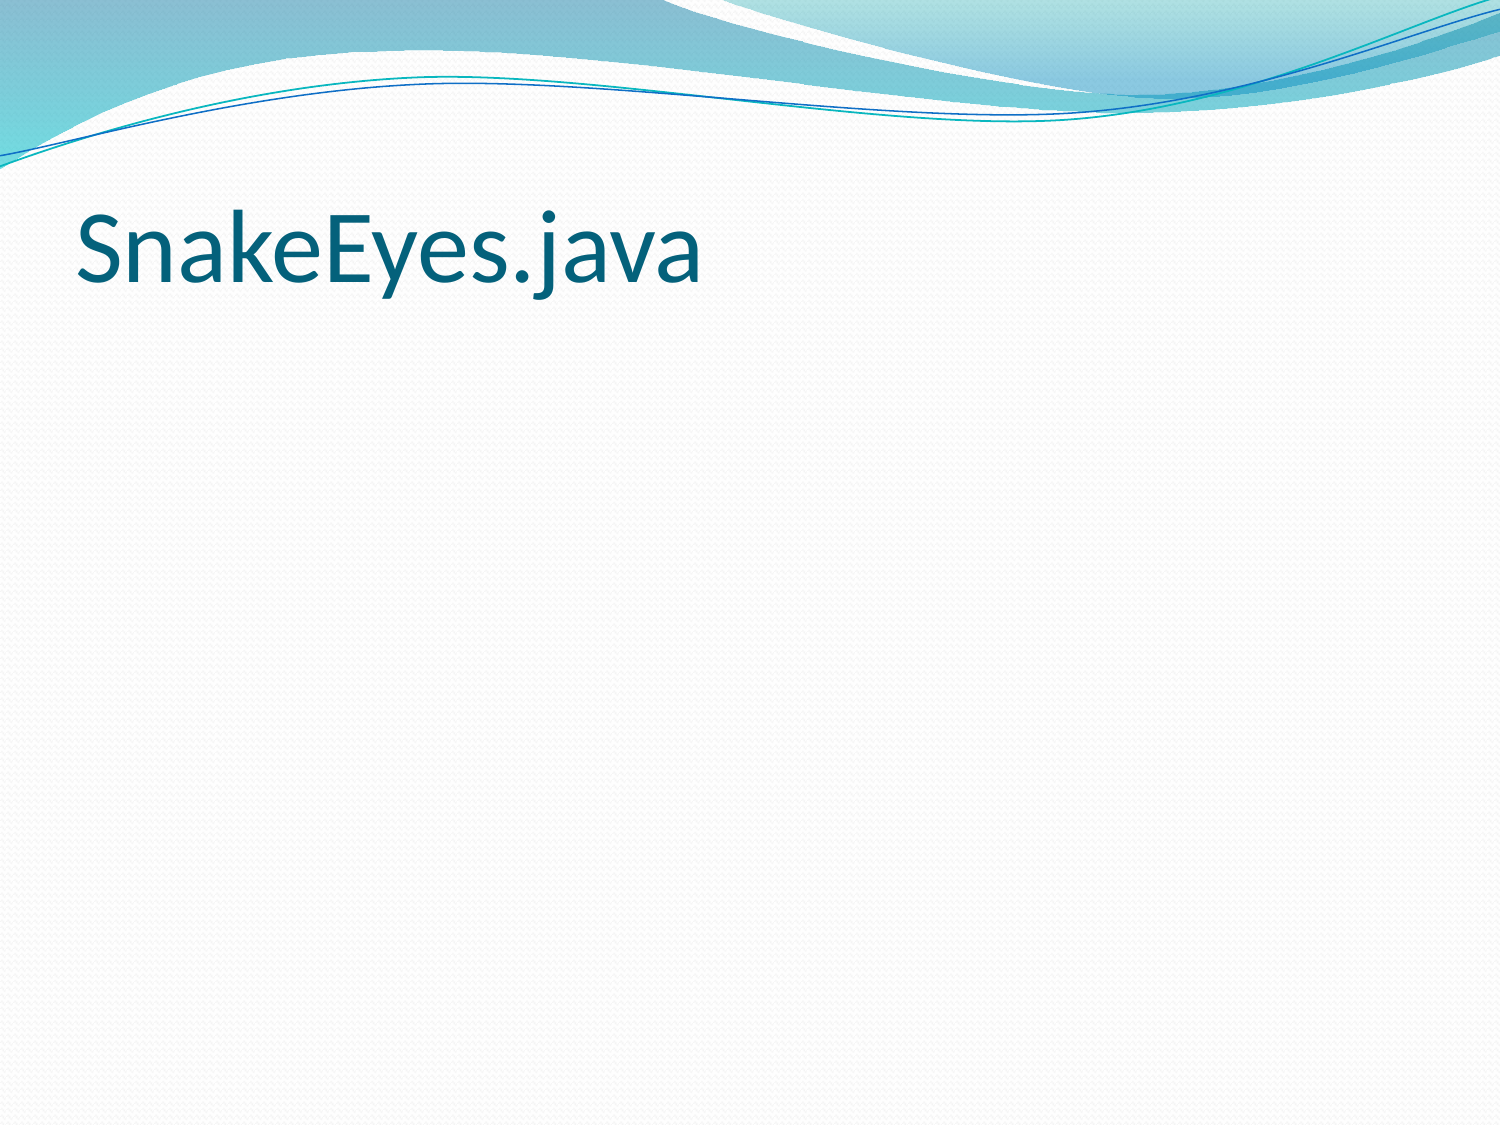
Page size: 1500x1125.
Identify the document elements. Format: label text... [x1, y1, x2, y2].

title SnakeEyes.java [75, 115, 1425, 303]
